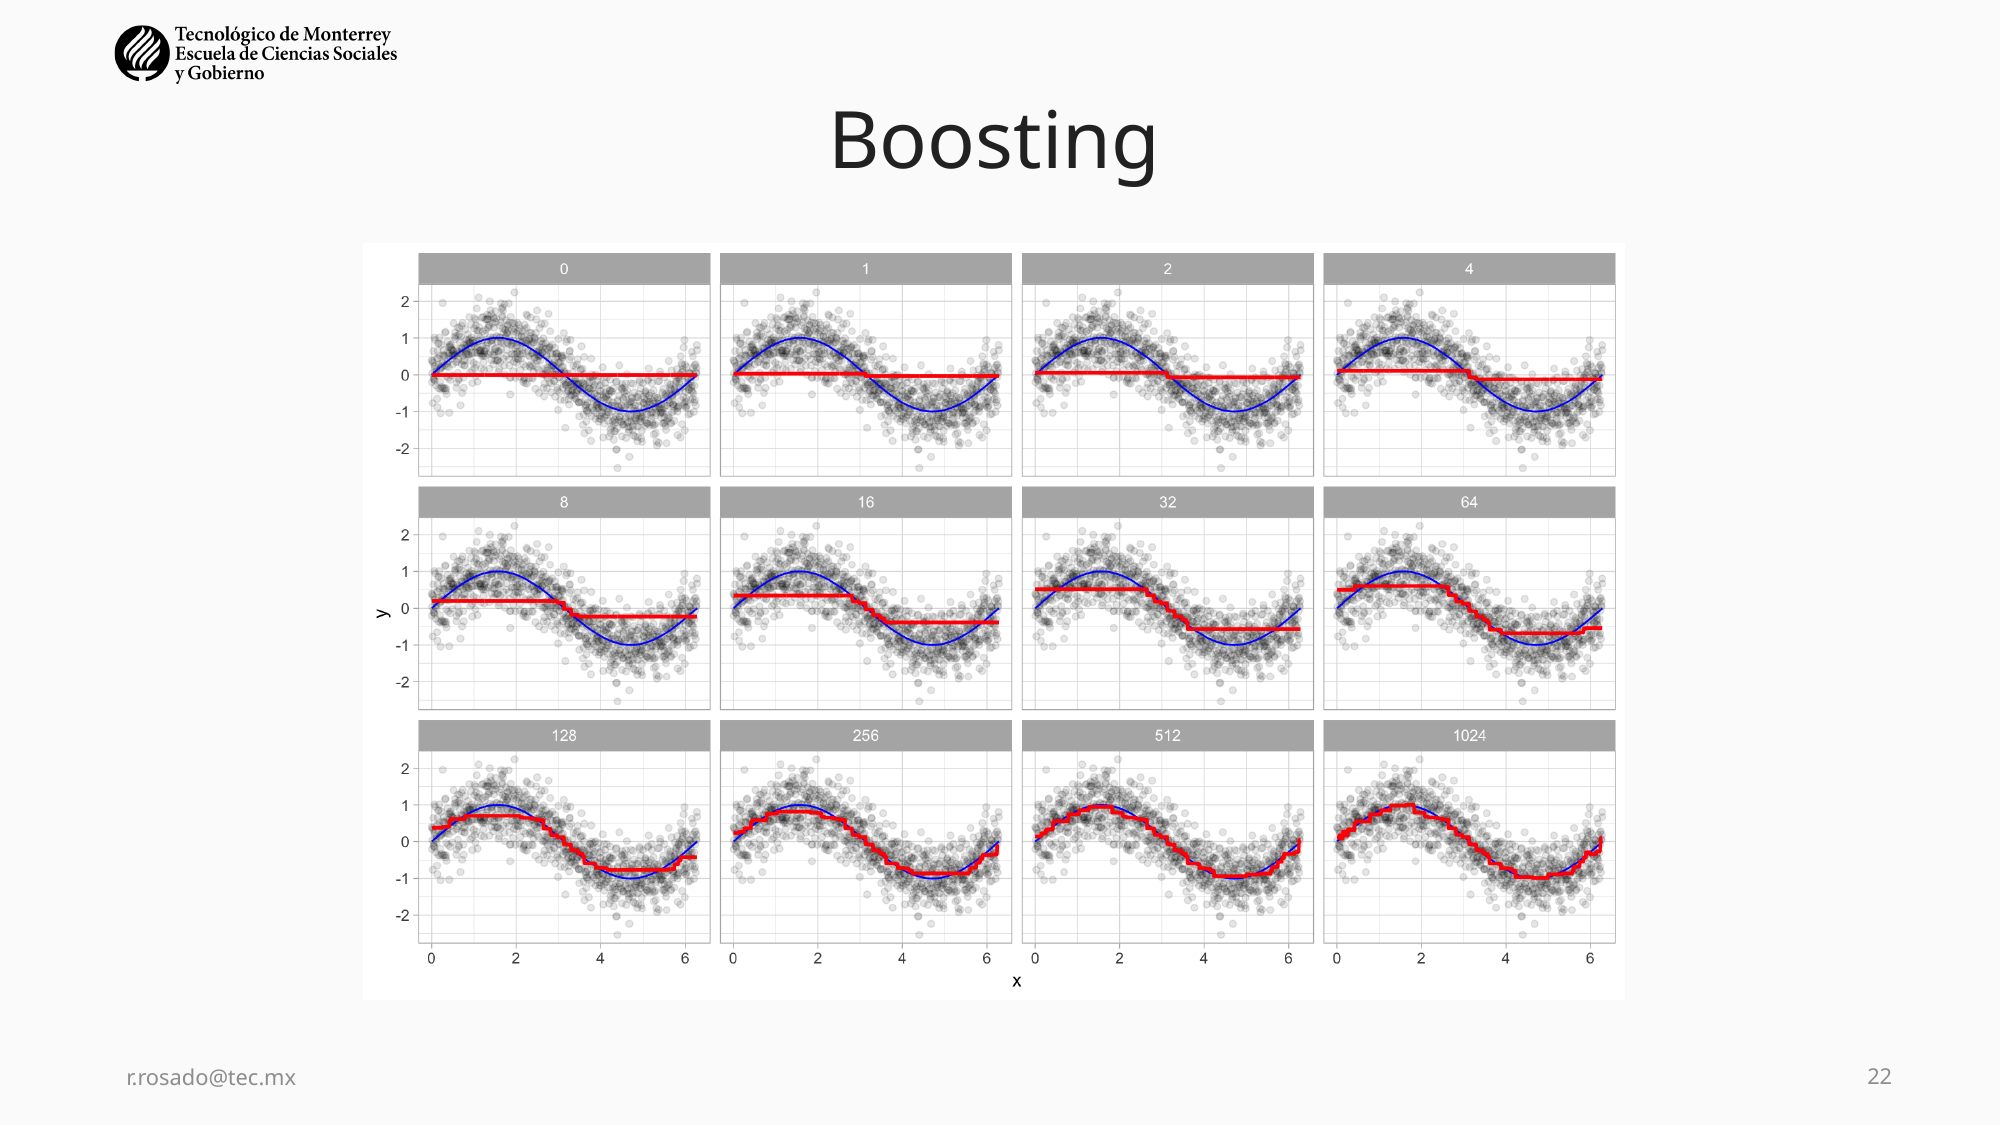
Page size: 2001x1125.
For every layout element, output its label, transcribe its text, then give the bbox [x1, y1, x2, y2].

footer r.rosado@tec.mx [111, 1029, 1260, 1125]
title Boosting [96, 76, 1892, 210]
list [363, 243, 1625, 1001]
slide_number 22 [1852, 1029, 1912, 1125]
picture [111, 24, 399, 76]
